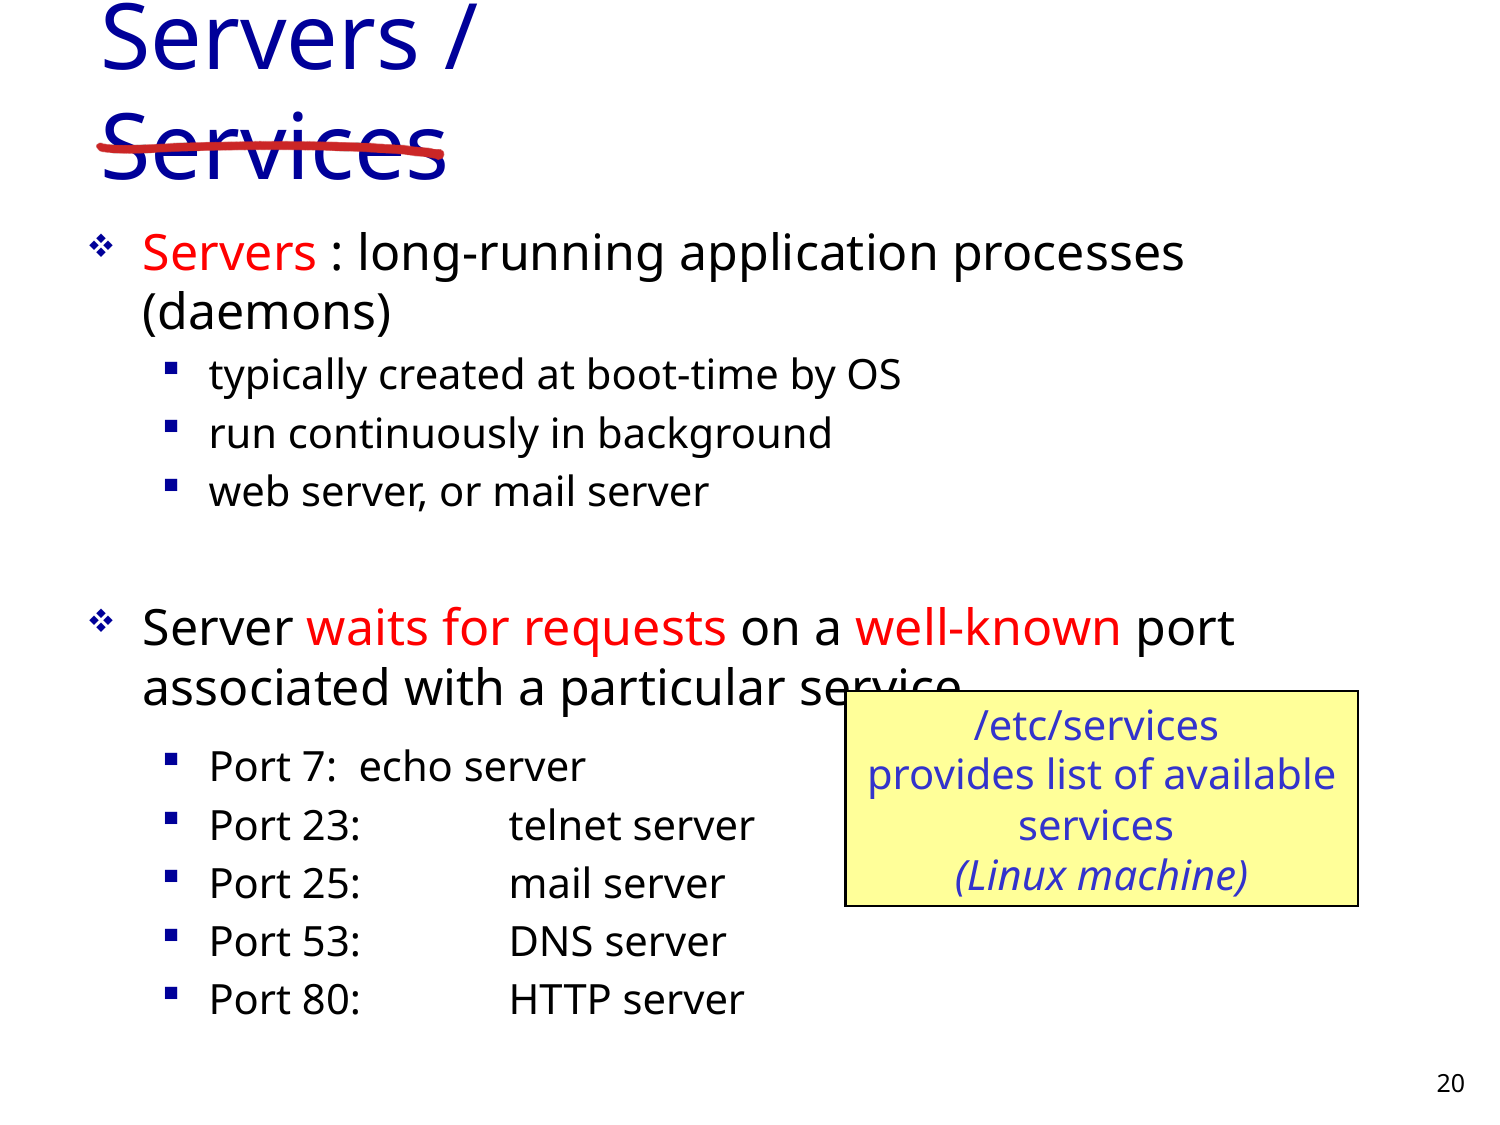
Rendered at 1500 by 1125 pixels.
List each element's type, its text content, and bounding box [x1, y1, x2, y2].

picture [93, 136, 448, 166]
title Servers / Services [85, 12, 857, 163]
list Servers : long-running application processes (daemons) typically created at boot-time by OS run continuously in background web server, or mail server Server waits for requests on a well-known port associated with a particular service Port 7: echo server Port 23: telnet server Port 25: mail server Port 53: DNS server Port 80: HTTP server [71, 212, 1457, 1070]
text_box /etc/services provides list of available services (Linux machine) [845, 690, 1358, 906]
slide_number 20 [1421, 1059, 1497, 1123]
